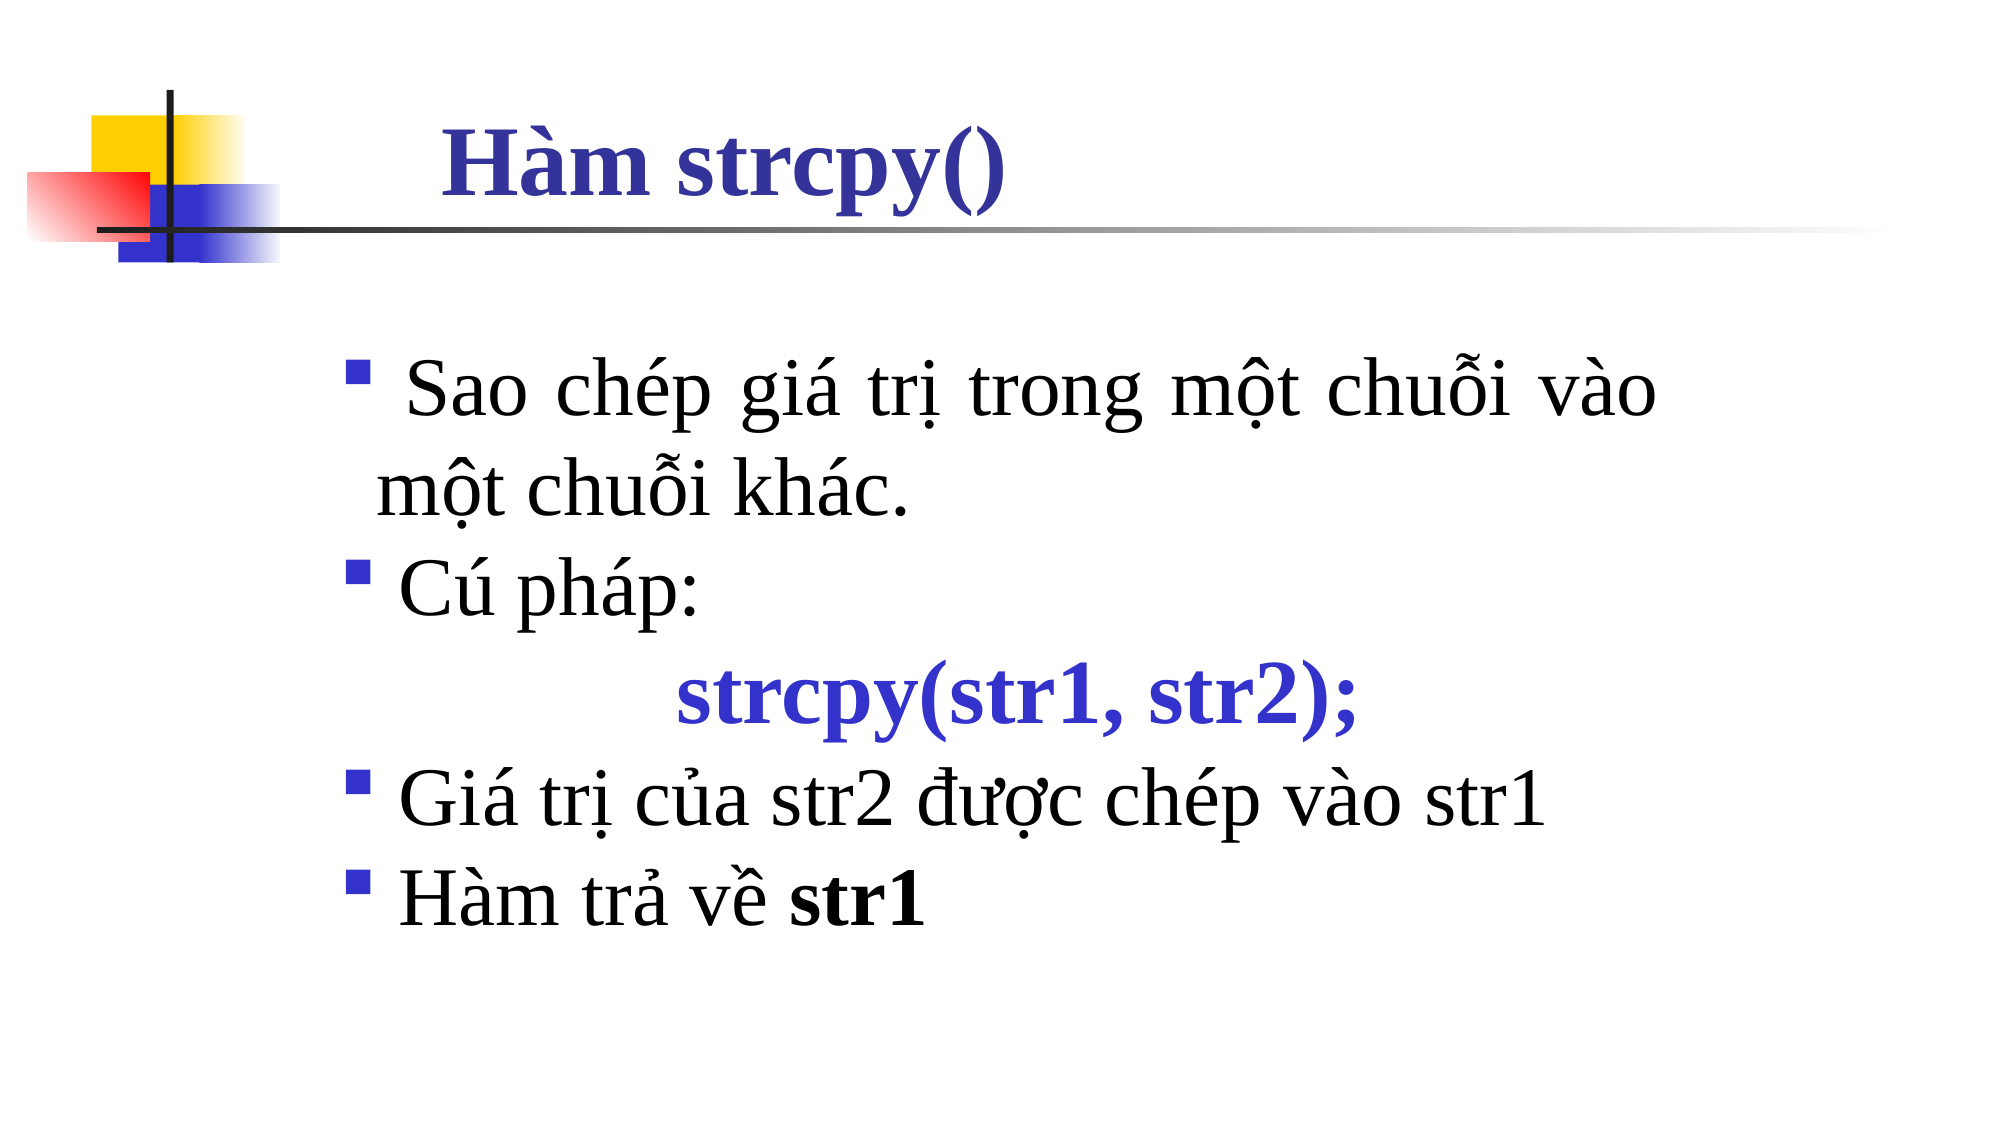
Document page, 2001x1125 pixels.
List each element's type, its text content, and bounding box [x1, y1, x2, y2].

text_box Hàm strcpy() [425, 87, 1025, 223]
text_box Sao chép giá trị trong một chuỗi vào một chuỗi khác. Cú pháp: strcpy(str1, str2); Giá trị của str2 được chép vào str1 Hàm trả về str1 [324, 324, 1675, 950]
